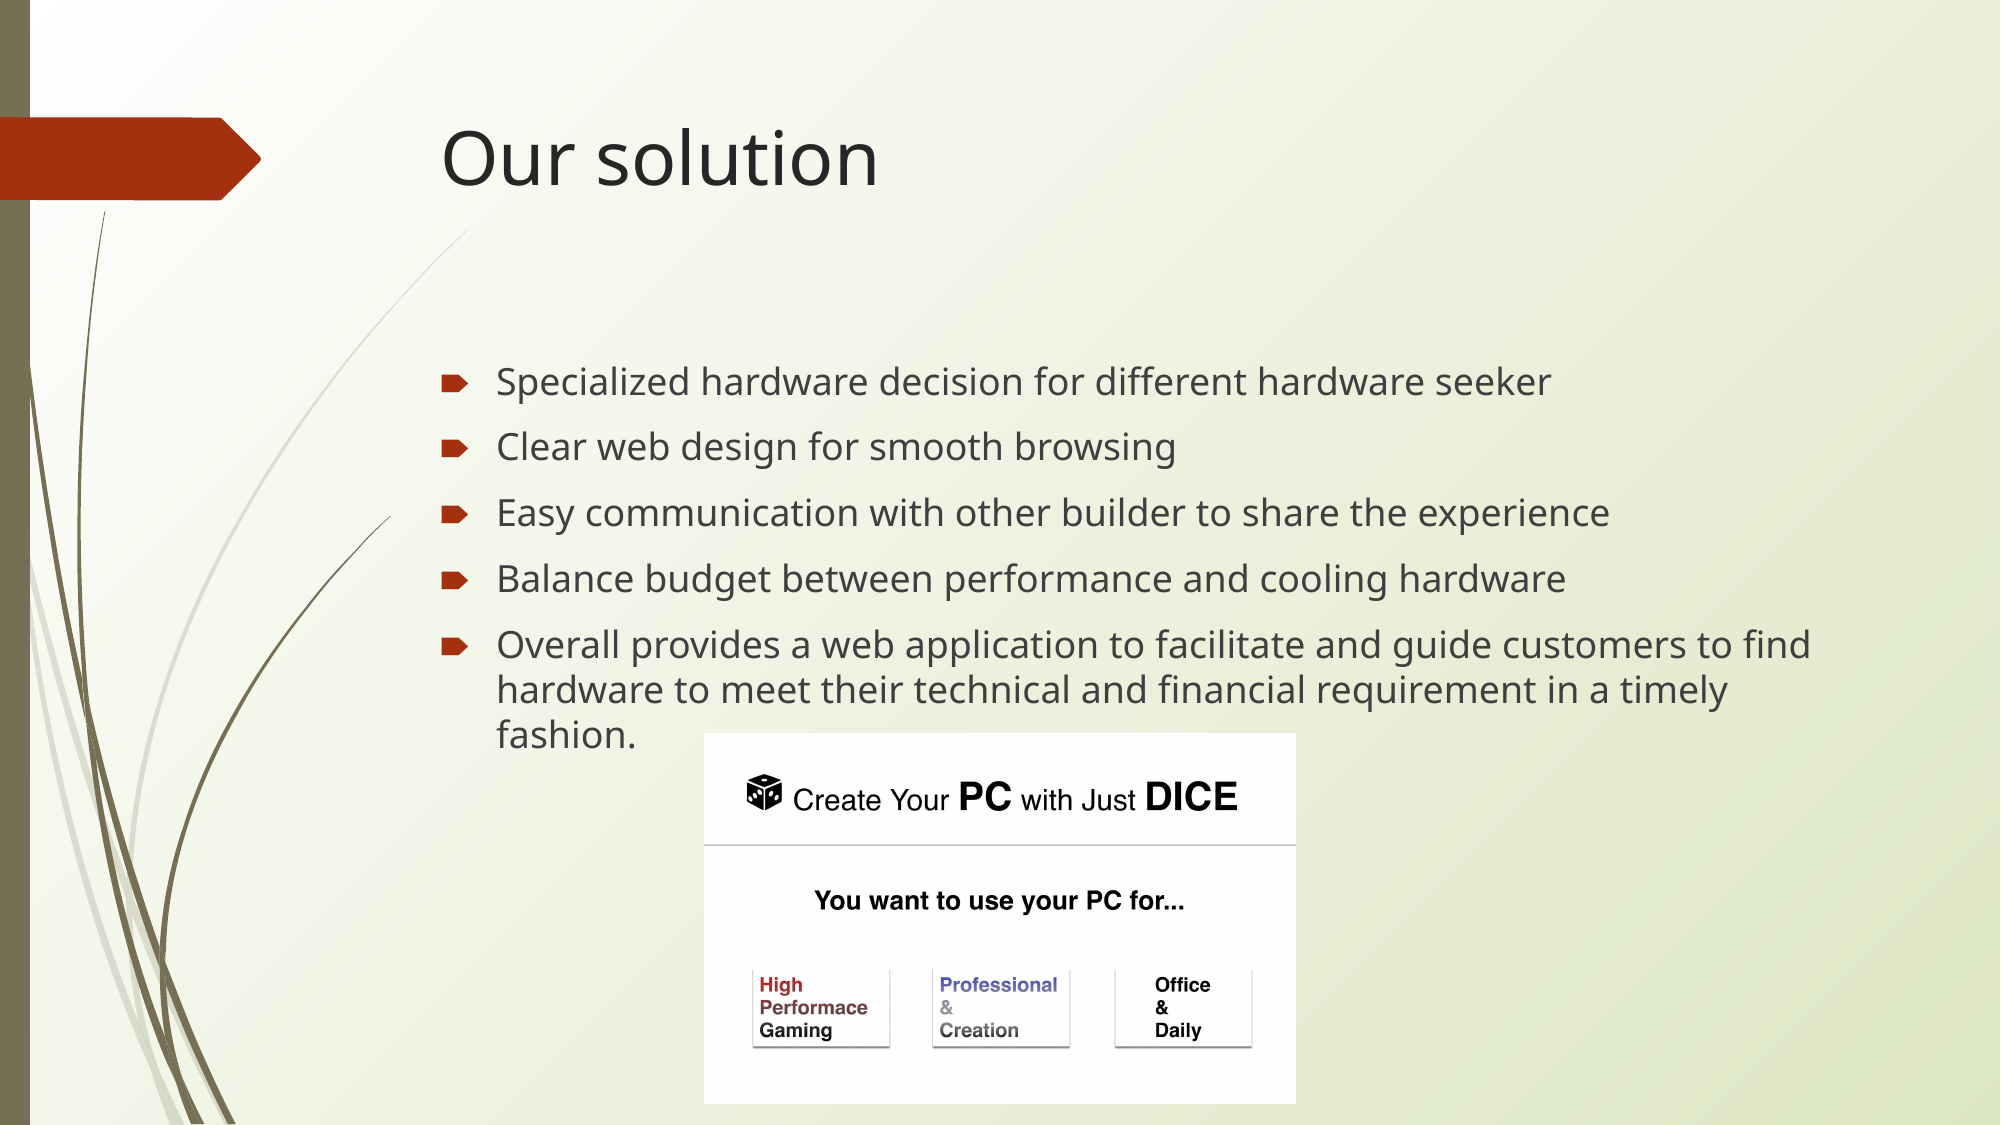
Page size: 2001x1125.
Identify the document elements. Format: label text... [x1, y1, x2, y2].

title Our solution [425, 102, 1888, 313]
picture [703, 733, 1297, 1104]
list Specialized hardware decision for different hardware seeker Clear web design for smooth browsing Easy communication with other builder to share the experience Balance budget between performance and cooling hardware Overall provides a web application to facilitate and guide customers to find hardware to meet their technical and financial requirement in a timely fashion. [424, 350, 1888, 970]
